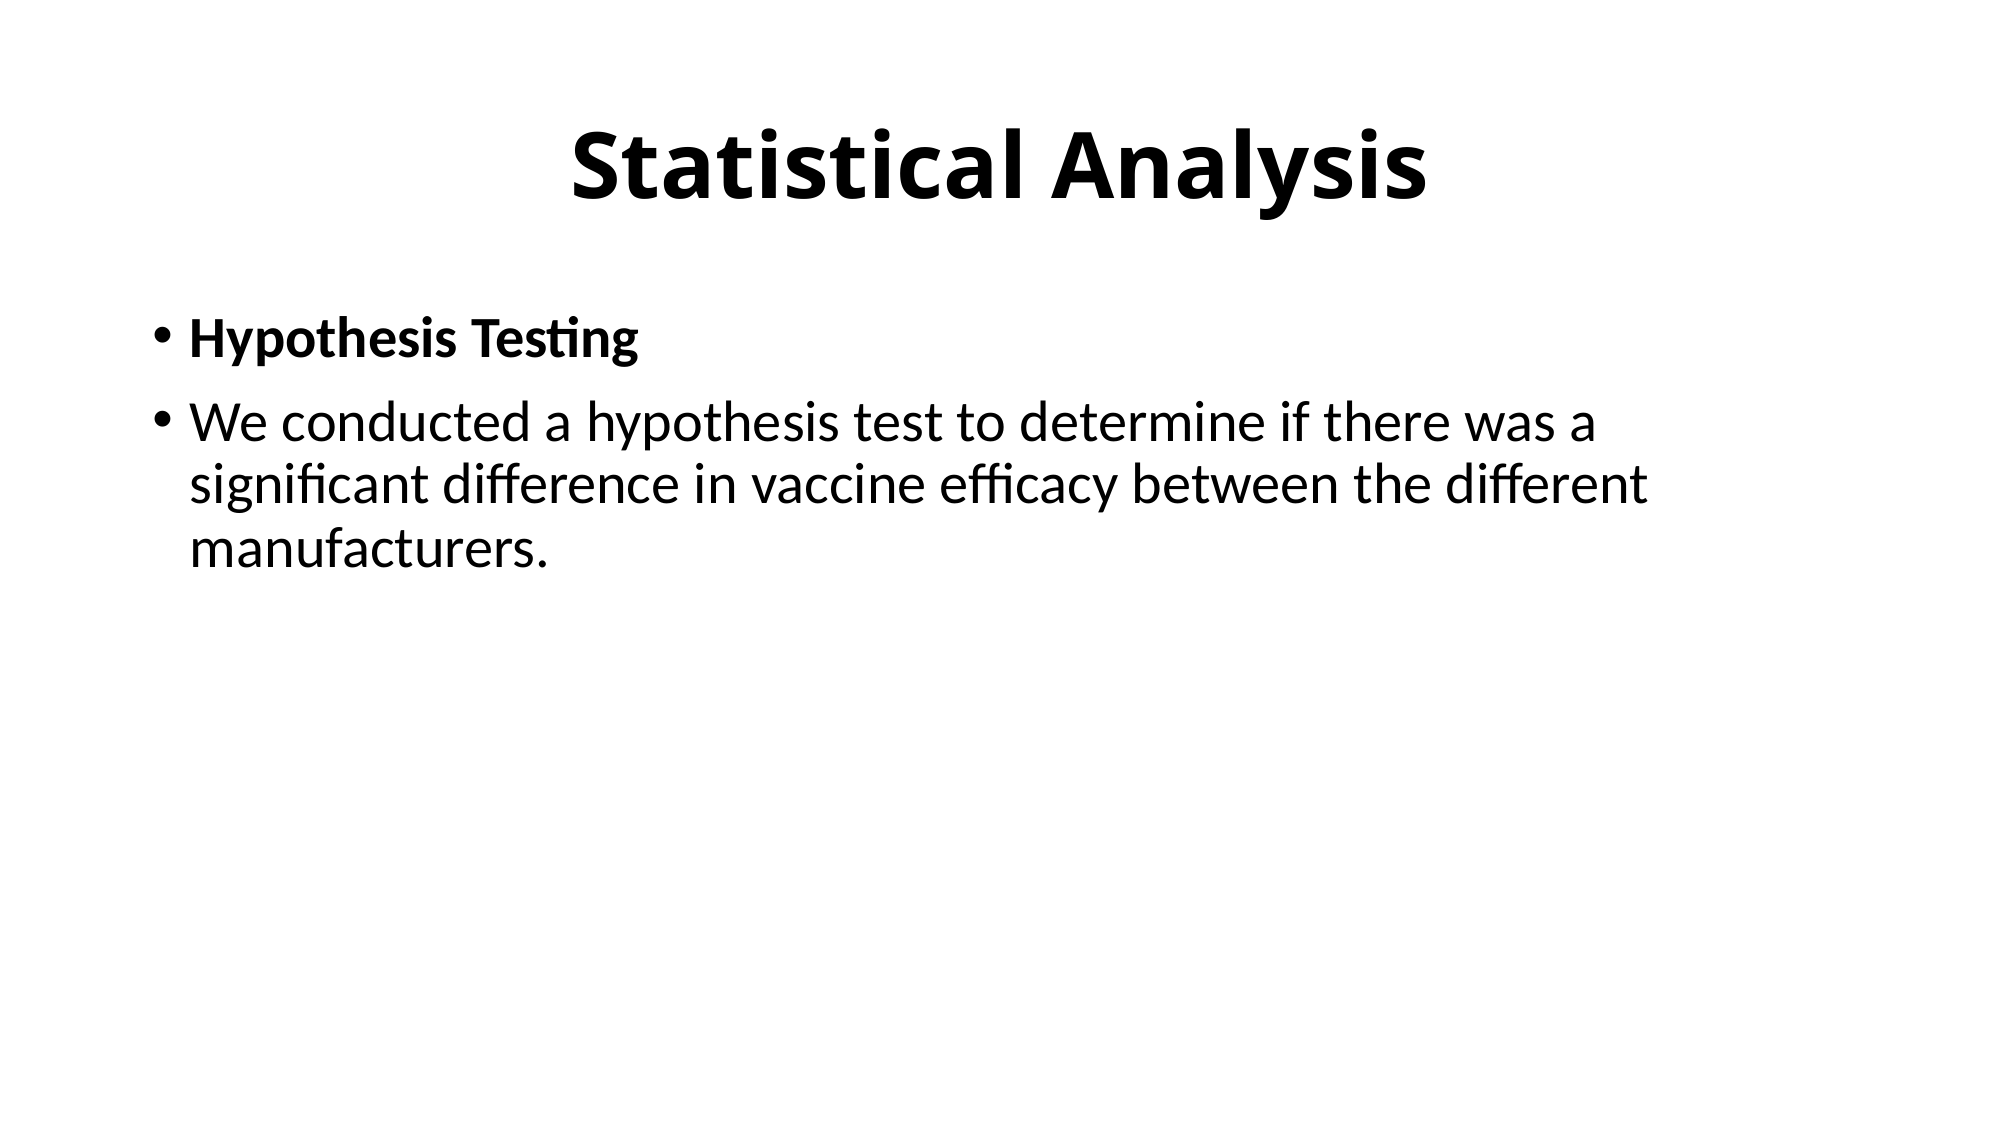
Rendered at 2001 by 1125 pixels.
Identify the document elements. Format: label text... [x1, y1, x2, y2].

list Hypothesis Testing We conducted a hypothesis test to determine if there was a significant difference in vaccine efficacy between the different manufacturers. [137, 299, 1863, 1014]
title Statistical Analysis [137, 59, 1863, 278]
